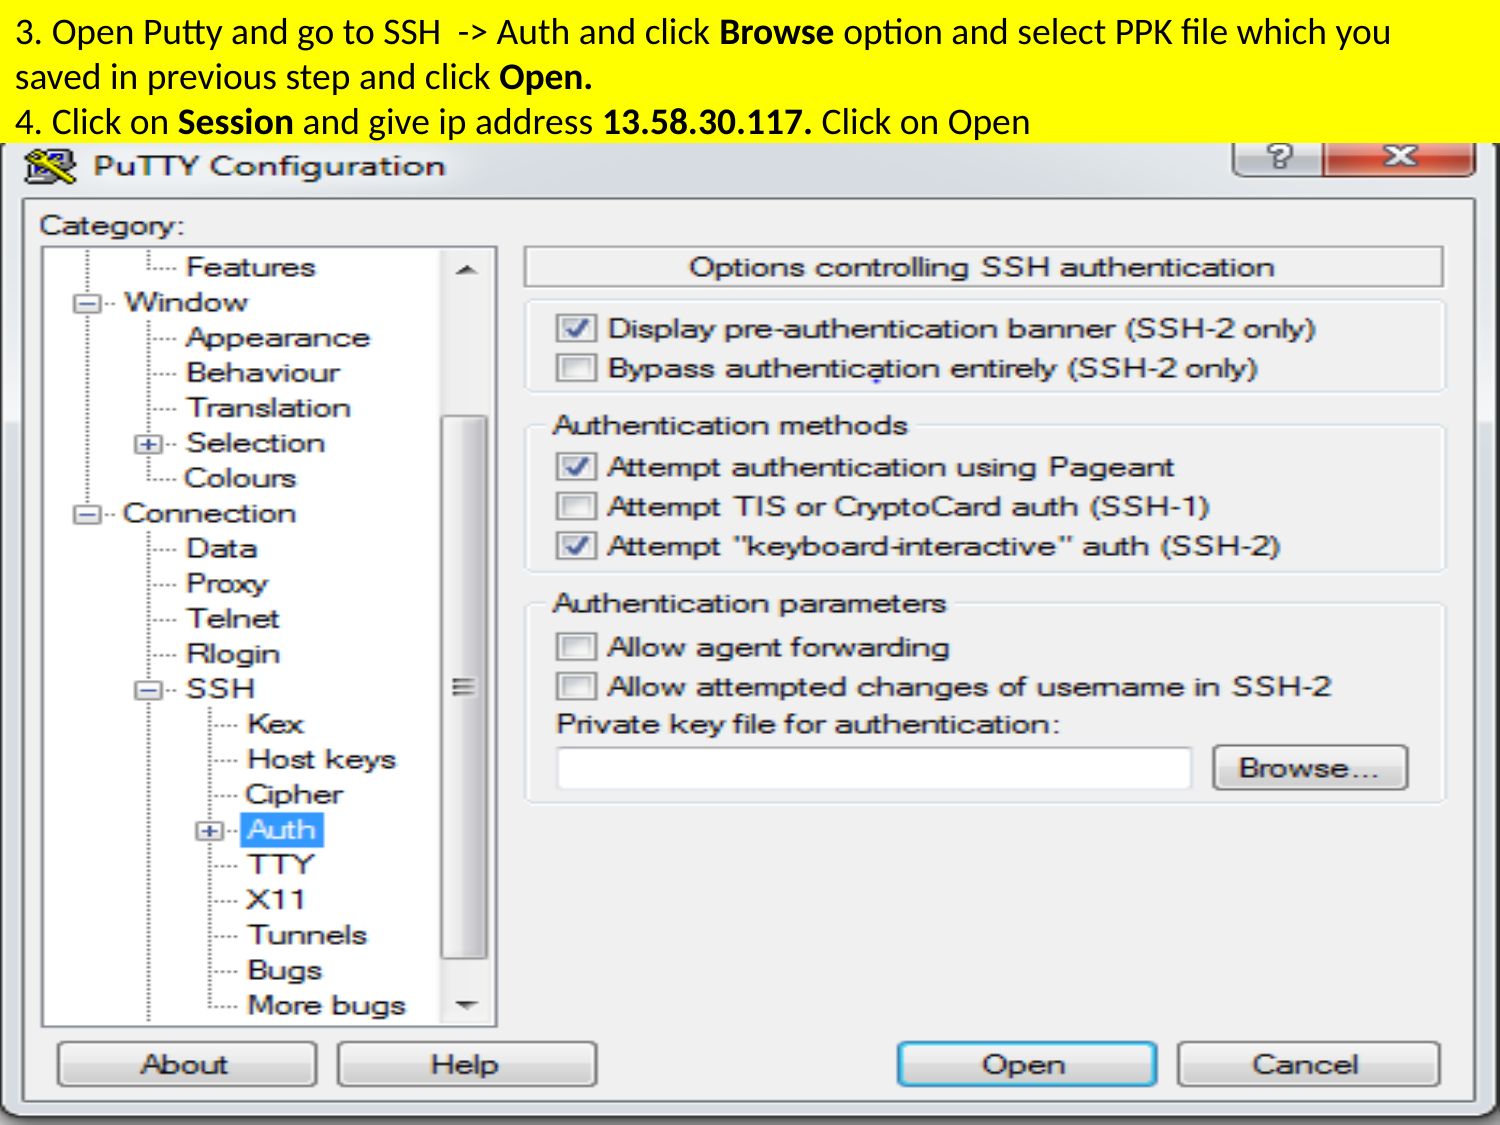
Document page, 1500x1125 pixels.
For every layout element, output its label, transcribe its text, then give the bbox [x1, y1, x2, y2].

picture [0, 143, 1500, 1125]
text_box 3. Open Putty and go to SSH -> Auth and click Browse option and select PPK file which you saved in previous step and click Open. 4. Click on Session and give ip address 13.58.30.117. Click on Open [0, 0, 1500, 143]
